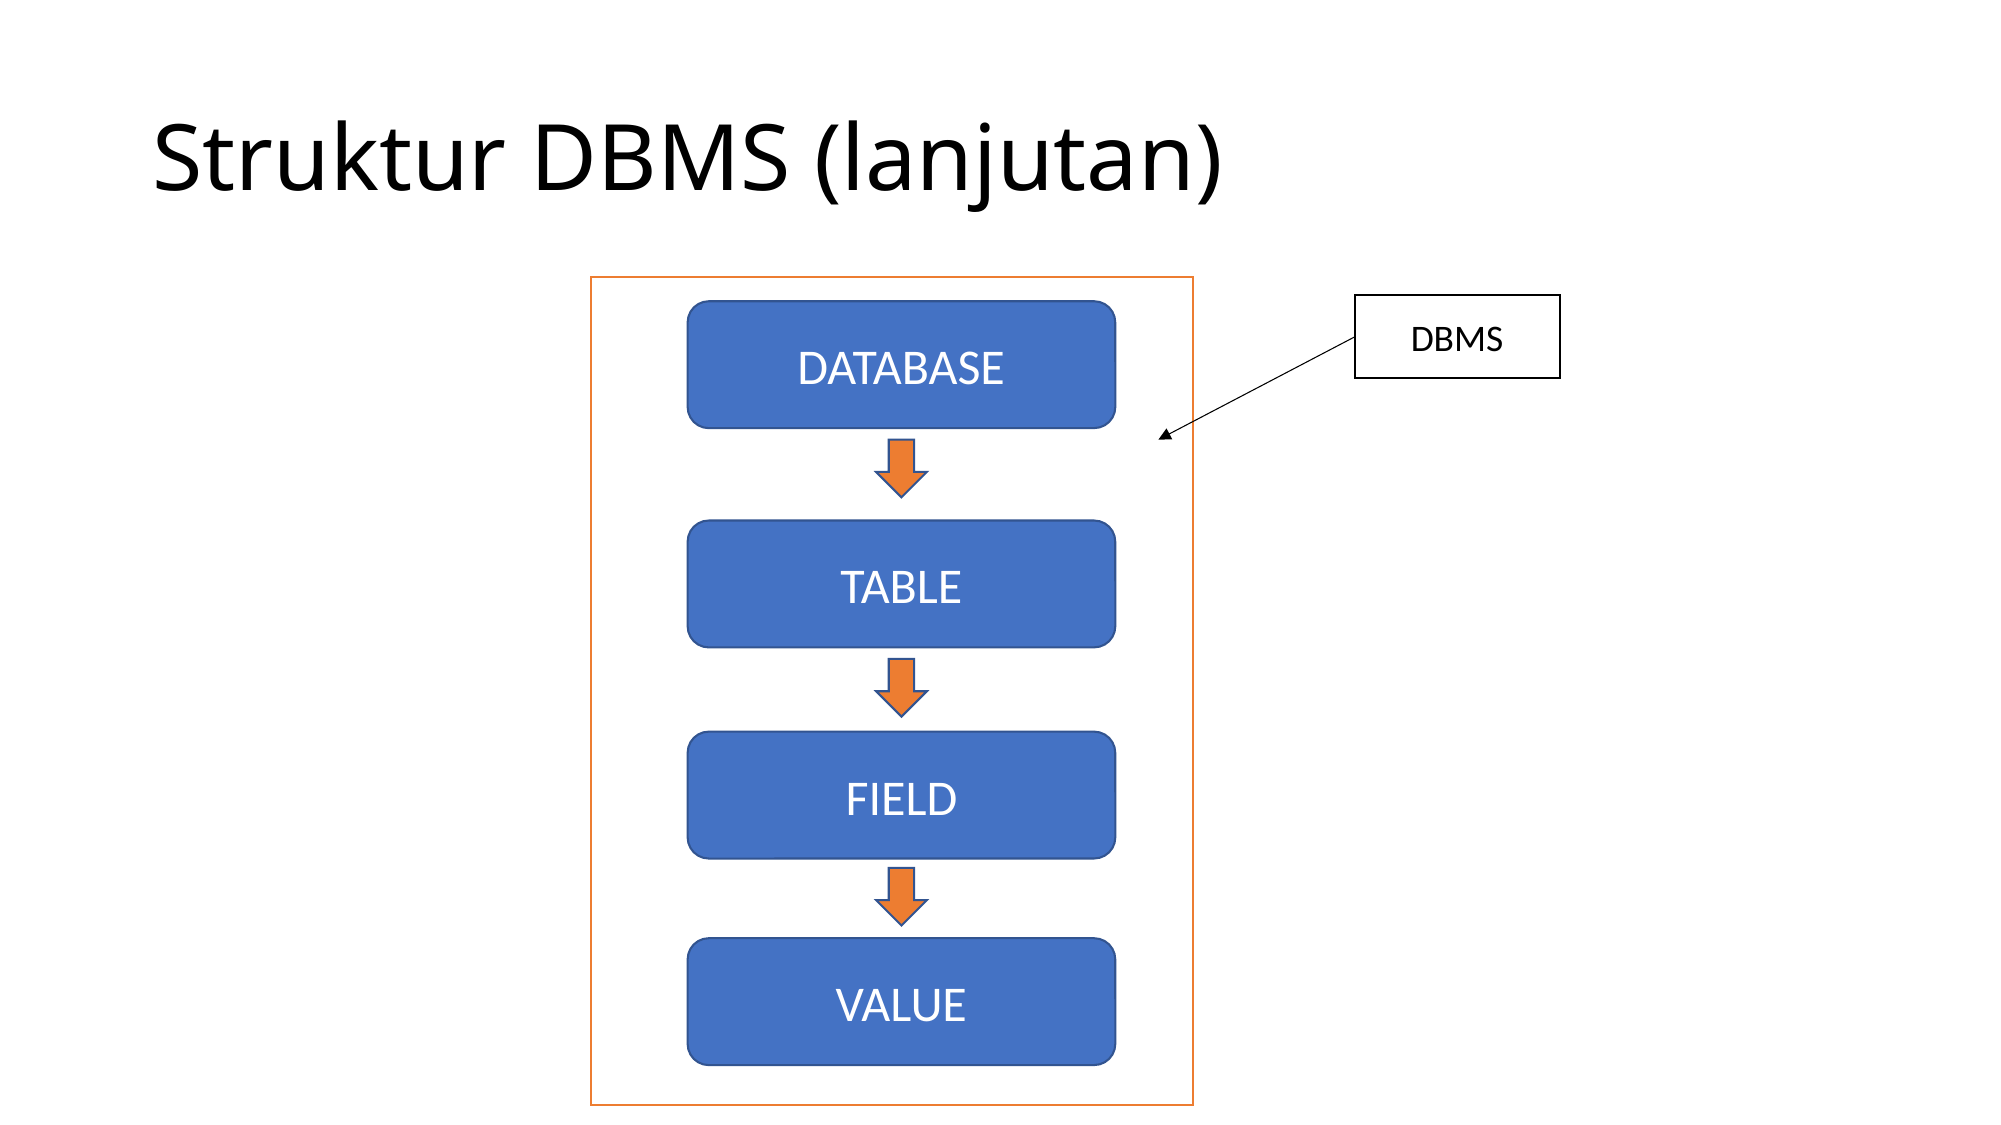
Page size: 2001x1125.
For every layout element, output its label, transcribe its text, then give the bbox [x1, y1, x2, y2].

text_box TABLE [686, 519, 1117, 649]
text_box [873, 866, 930, 927]
text_box [873, 657, 930, 719]
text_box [1158, 336, 1355, 440]
text_box [590, 276, 1194, 1106]
text_box [873, 438, 930, 499]
text_box DBMS [1354, 294, 1561, 379]
text_box FIELD [686, 730, 1117, 860]
text_box VALUE [686, 937, 1117, 1067]
text_box DATABASE [686, 300, 1117, 430]
title Struktur DBMS (lanjutan) [137, 59, 1863, 263]
